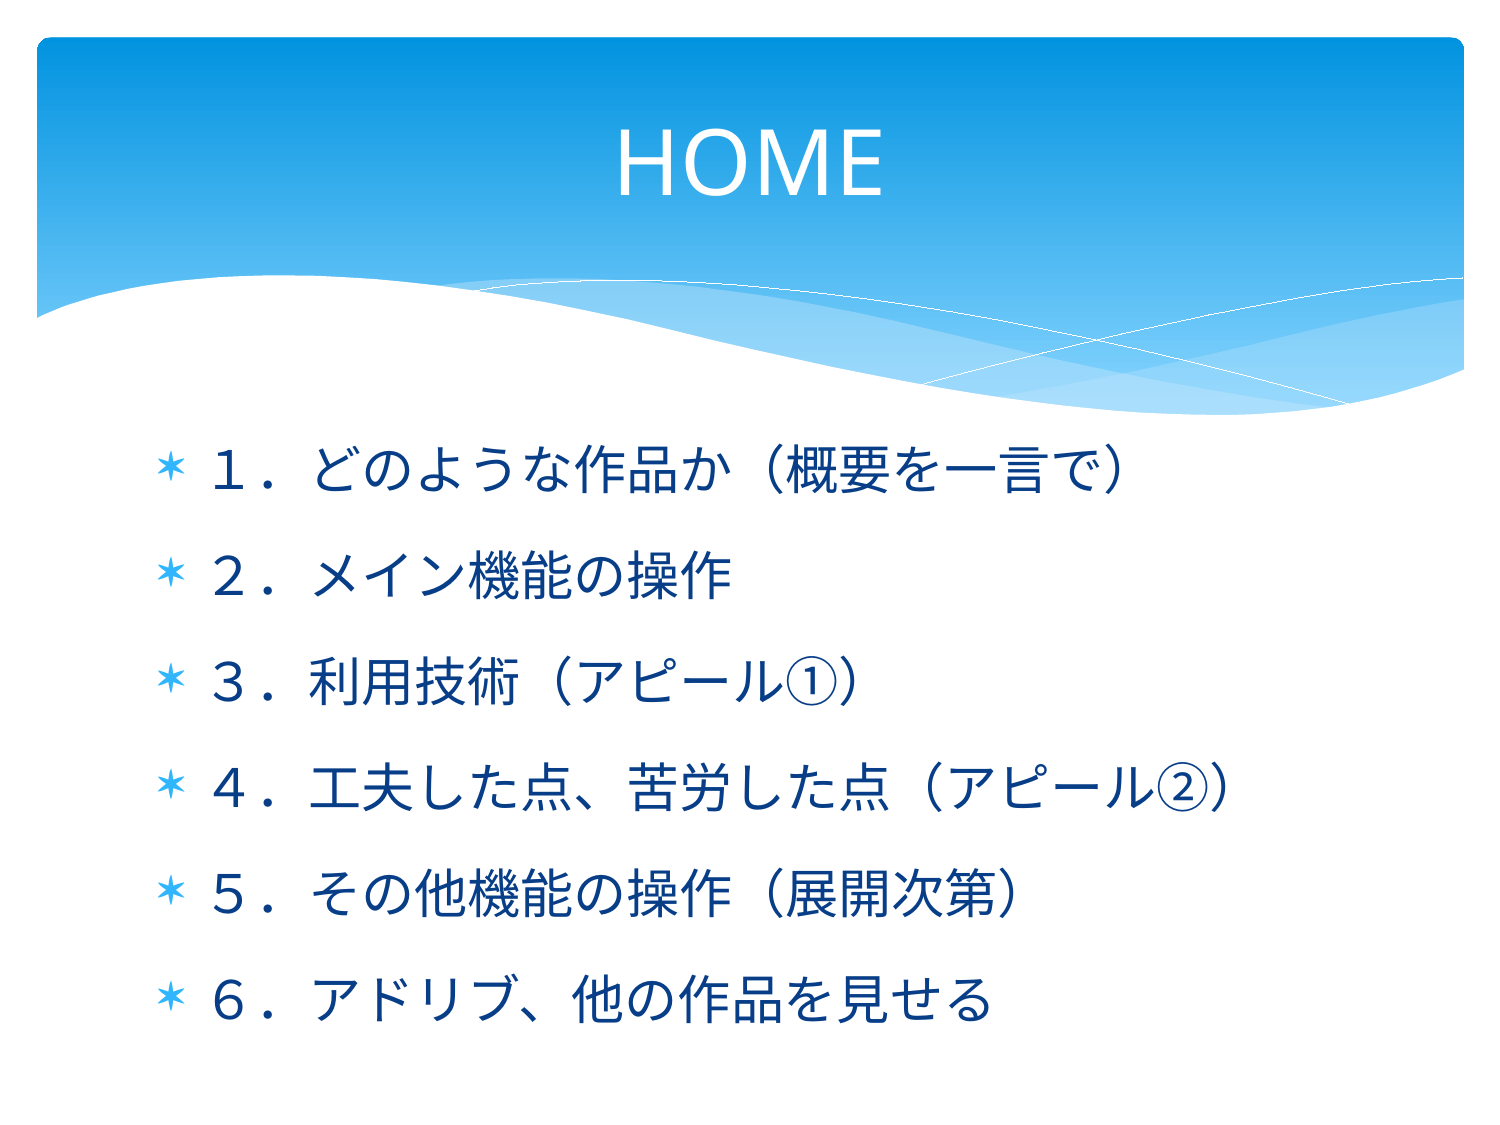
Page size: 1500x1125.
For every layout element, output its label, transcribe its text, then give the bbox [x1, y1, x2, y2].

title HOME [75, 55, 1425, 261]
list １．どのような作品か（概要を一言で） ２．メイン機能の操作 ３．利用技術（アピール①） ４．工夫した点、苦労した点（アピール②） ５．その他機能の操作（展開次第） ６．アドリブ、他の作品を見せる [143, 397, 1359, 1047]
